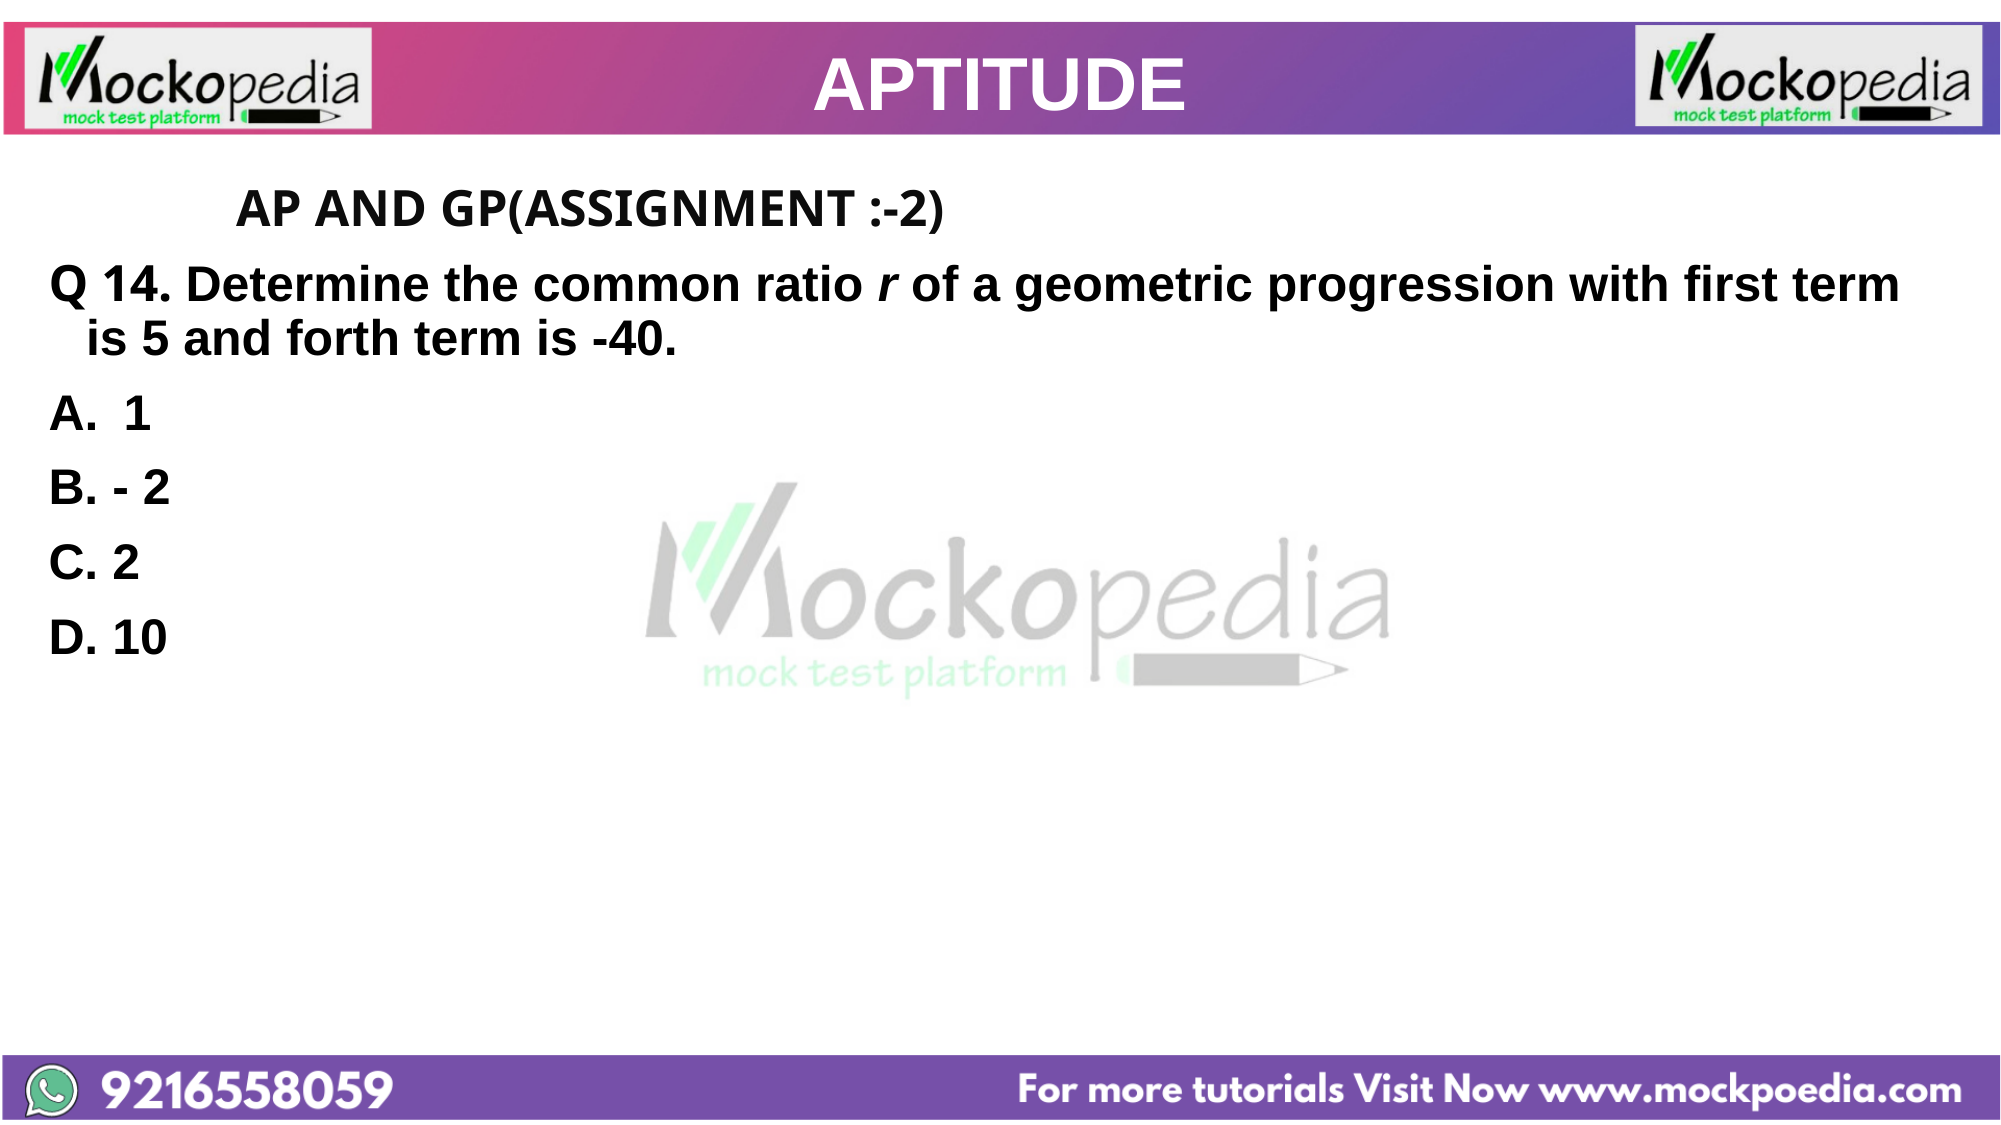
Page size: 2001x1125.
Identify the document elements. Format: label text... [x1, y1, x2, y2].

picture [0, 0, 2001, 1125]
title APTITUDE [41, 31, 1959, 142]
list AP AND GP(ASSIGNMENT :-2) Q 14. Determine the common ratio r of a geometric progression with first term is 5 and forth term is -40. 1 B. - 2 C. 2 D. 10 [33, 175, 1959, 1053]
